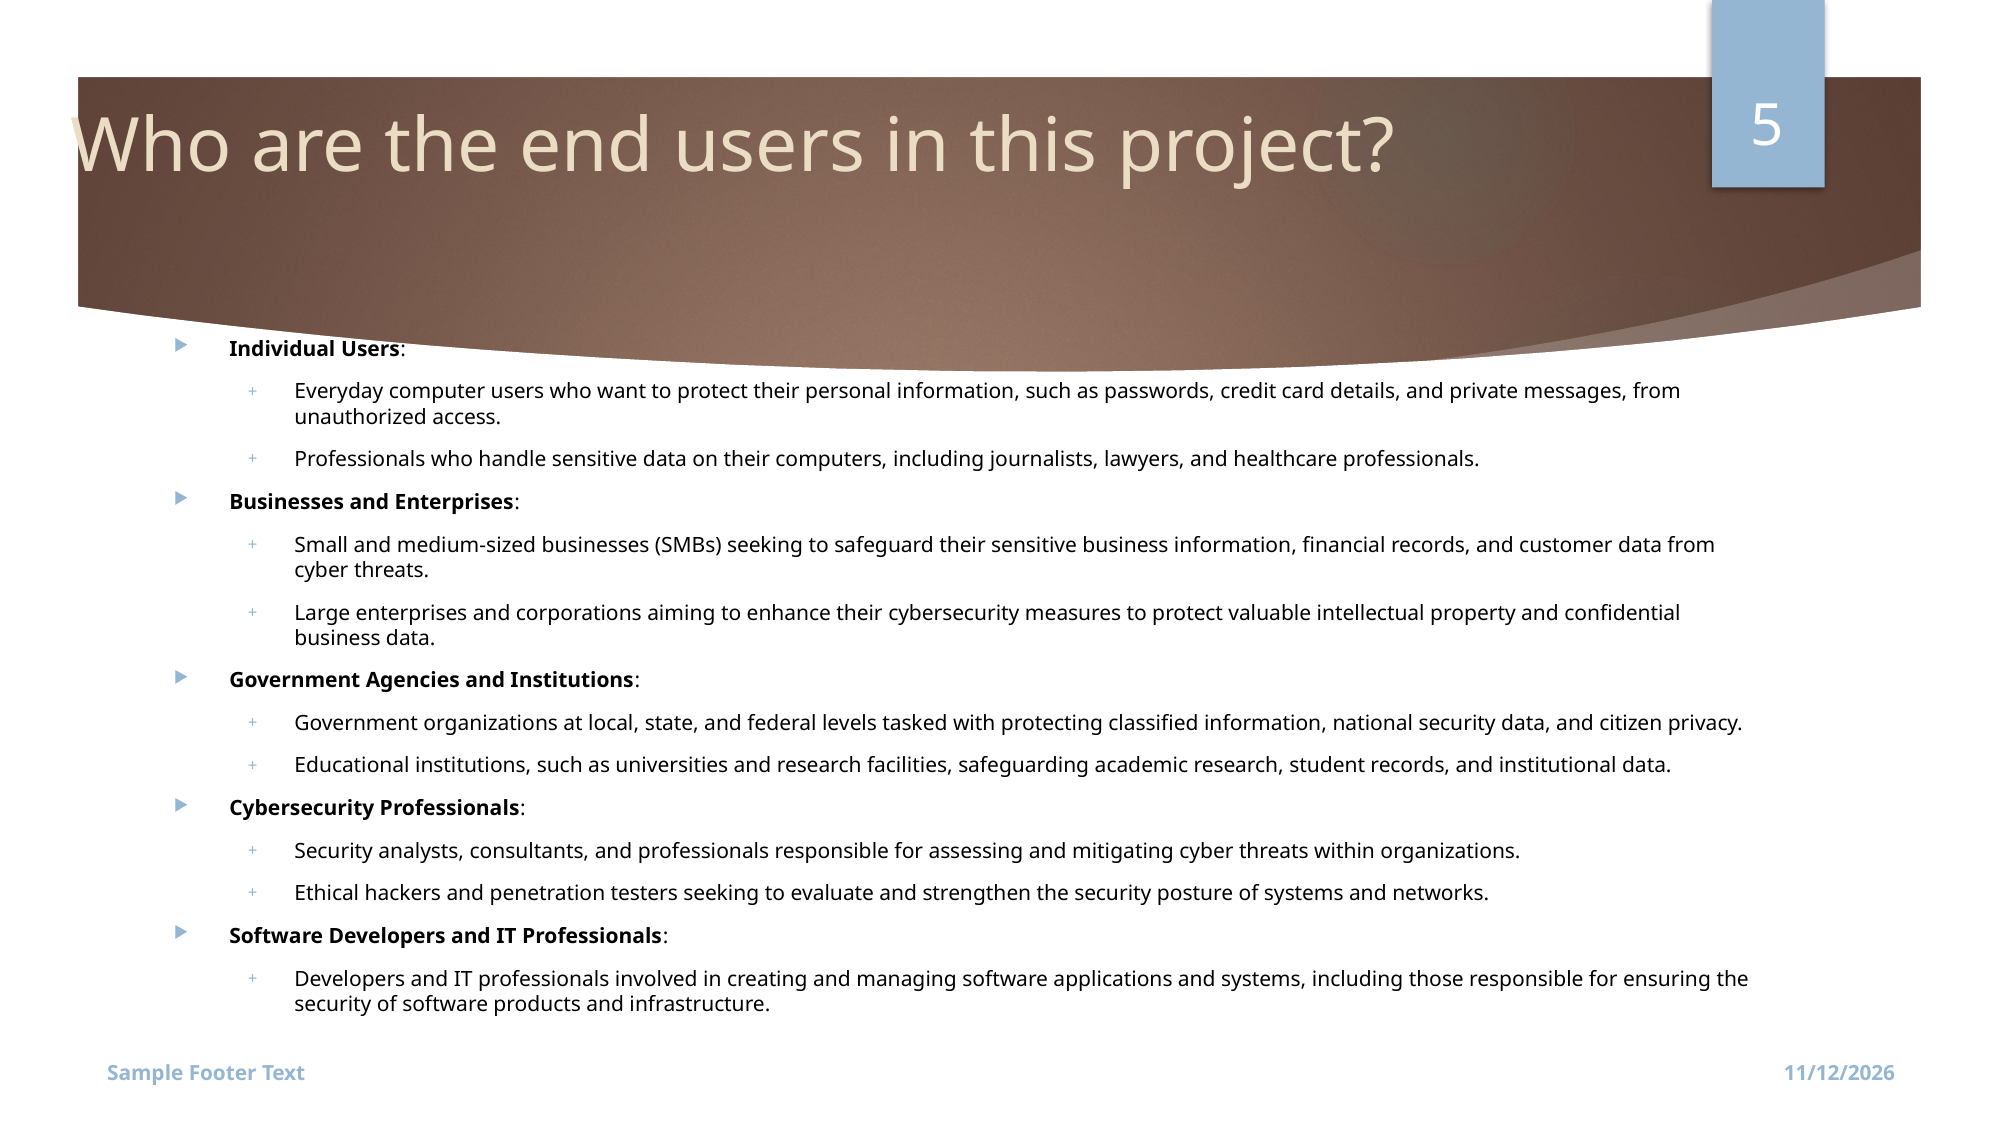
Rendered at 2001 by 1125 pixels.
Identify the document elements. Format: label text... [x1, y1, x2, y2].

footer Sample Footer Text [92, 1048, 726, 1099]
title Who are the end users in this project? [55, 73, 1652, 210]
slide_number 5 [1698, 48, 1836, 175]
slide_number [1747, 1048, 1911, 1099]
list Individual Users: Everyday computer users who want to protect their personal information, such as passwords, credit card details, and private messages, from unauthorized access. Professionals who handle sensitive data on their computers, including journalists, lawyers, and healthcare professionals. Businesses and Enterprises: Small and medium-sized businesses (SMBs) seeking to safeguard their sensitive business information, financial records, and customer data from cyber threats. Large enterprises and corporations aiming to enhance their cybersecurity measures to protect valuable intellectual property and confidential business data. Government Agencies and Institutions: Government organizations at local, state, and federal levels tasked with protecting classified information, national security data, and citizen privacy. Educational institutions, such as universities and research facilities, safeguarding academic research, student records, and institutional data. Cybersecurity Professionals: Security analysts, consultants, and professionals responsible for assessing and mitigating cyber threats within organizations. Ethical hackers and penetration testers seeking to evaluate and strengthen the security posture of systems and networks. Software Developers and IT Professionals: Developers and IT professionals involved in creating and managing software applications and systems, including those responsible for ensuring the security of software products and infrastructure. [158, 327, 1767, 1049]
